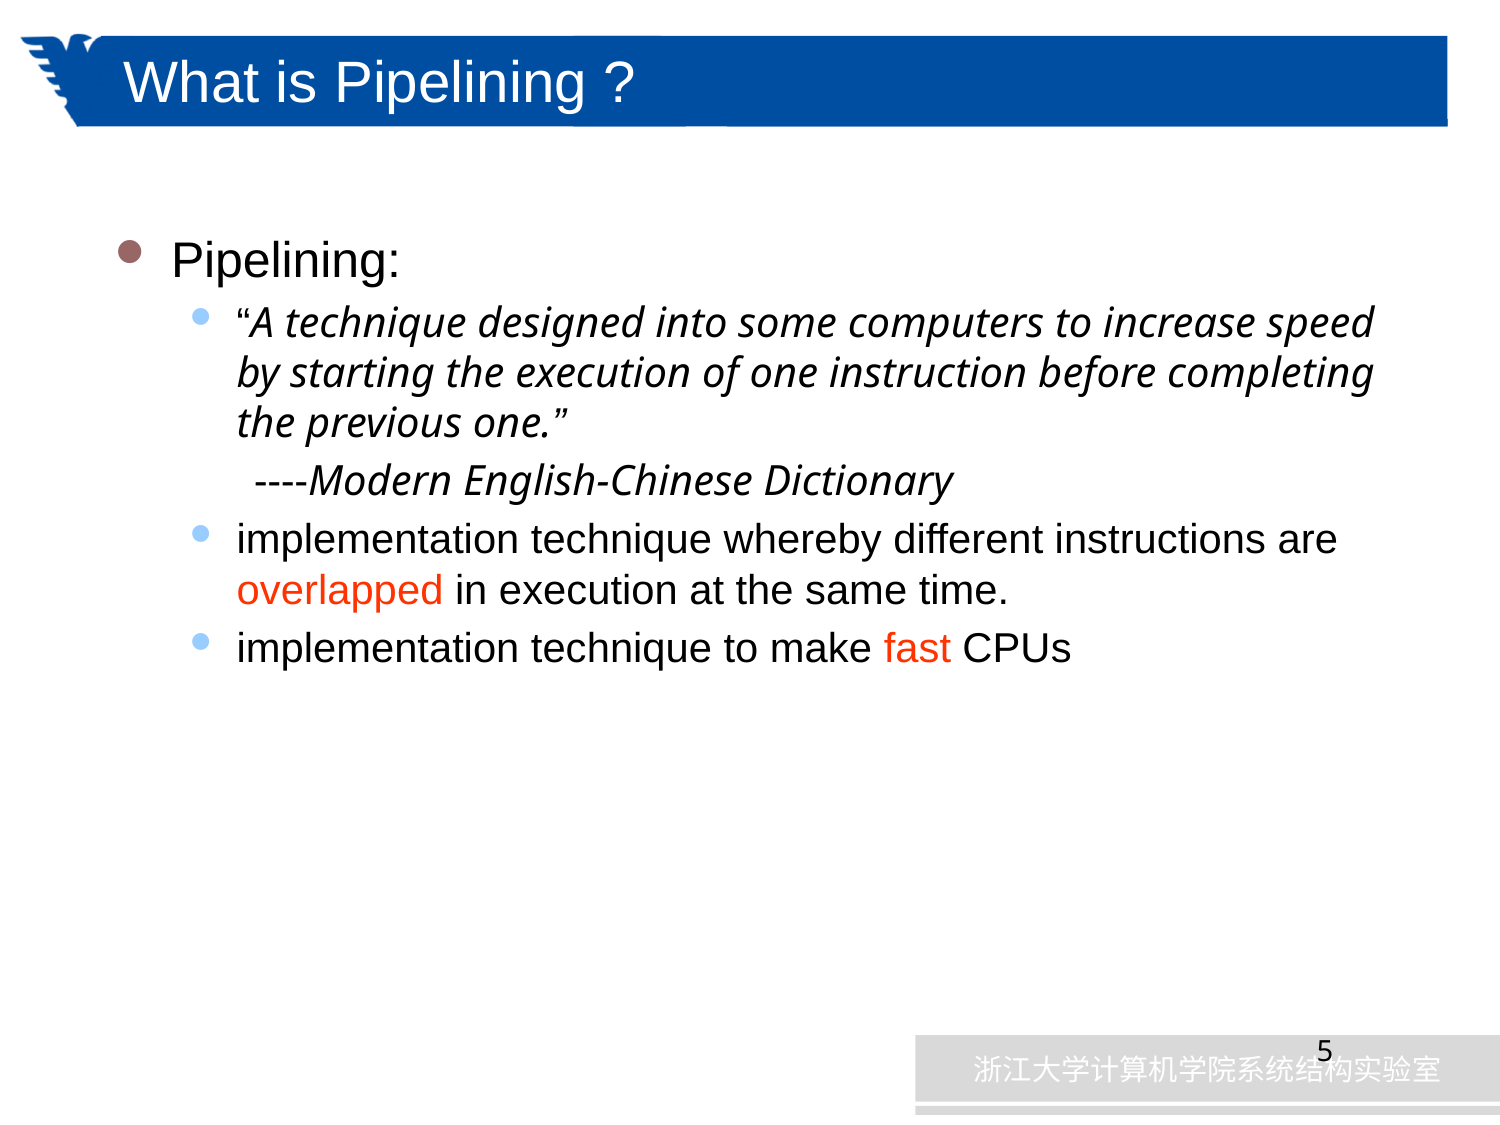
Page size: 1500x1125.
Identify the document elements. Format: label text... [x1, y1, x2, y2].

title What is Pipelining ? [108, 38, 1406, 121]
list Pipelining: “A technique designed into some computers to increase speed by starting the execution of one instruction before completing the previous one.” ----Modern English-Chinese Dictionary implementation technique whereby different instructions are overlapped in execution at the same time. implementation technique to make fast CPUs [99, 219, 1400, 945]
slide_number 5 [1149, 1025, 1500, 1100]
picture [5, 19, 148, 127]
